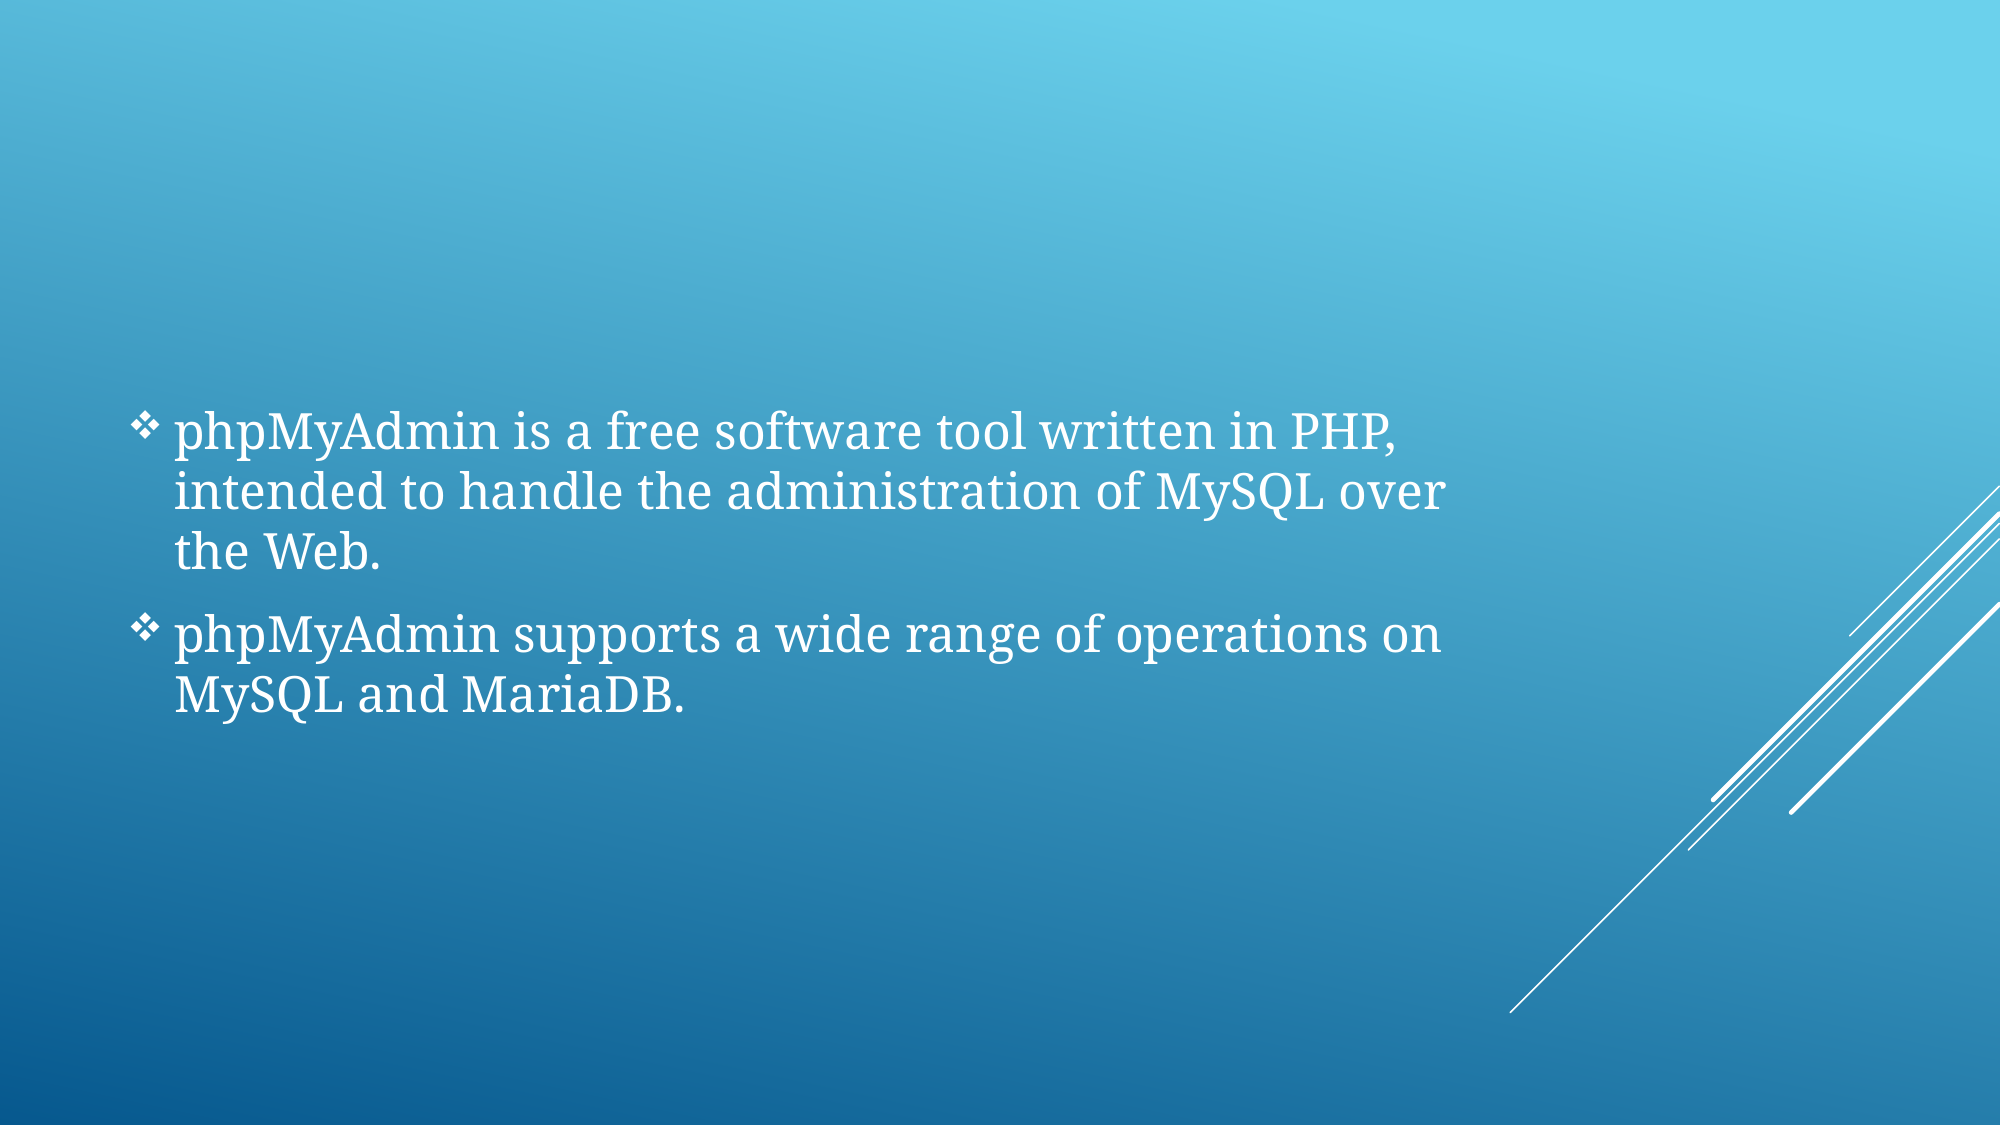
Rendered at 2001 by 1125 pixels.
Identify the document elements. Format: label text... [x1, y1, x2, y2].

list phpMyAdmin is a free software tool written in PHP, intended to handle the administration of MySQL over the Web. phpMyAdmin supports a wide range of operations on MySQL and MariaDB. [112, 112, 1513, 1010]
